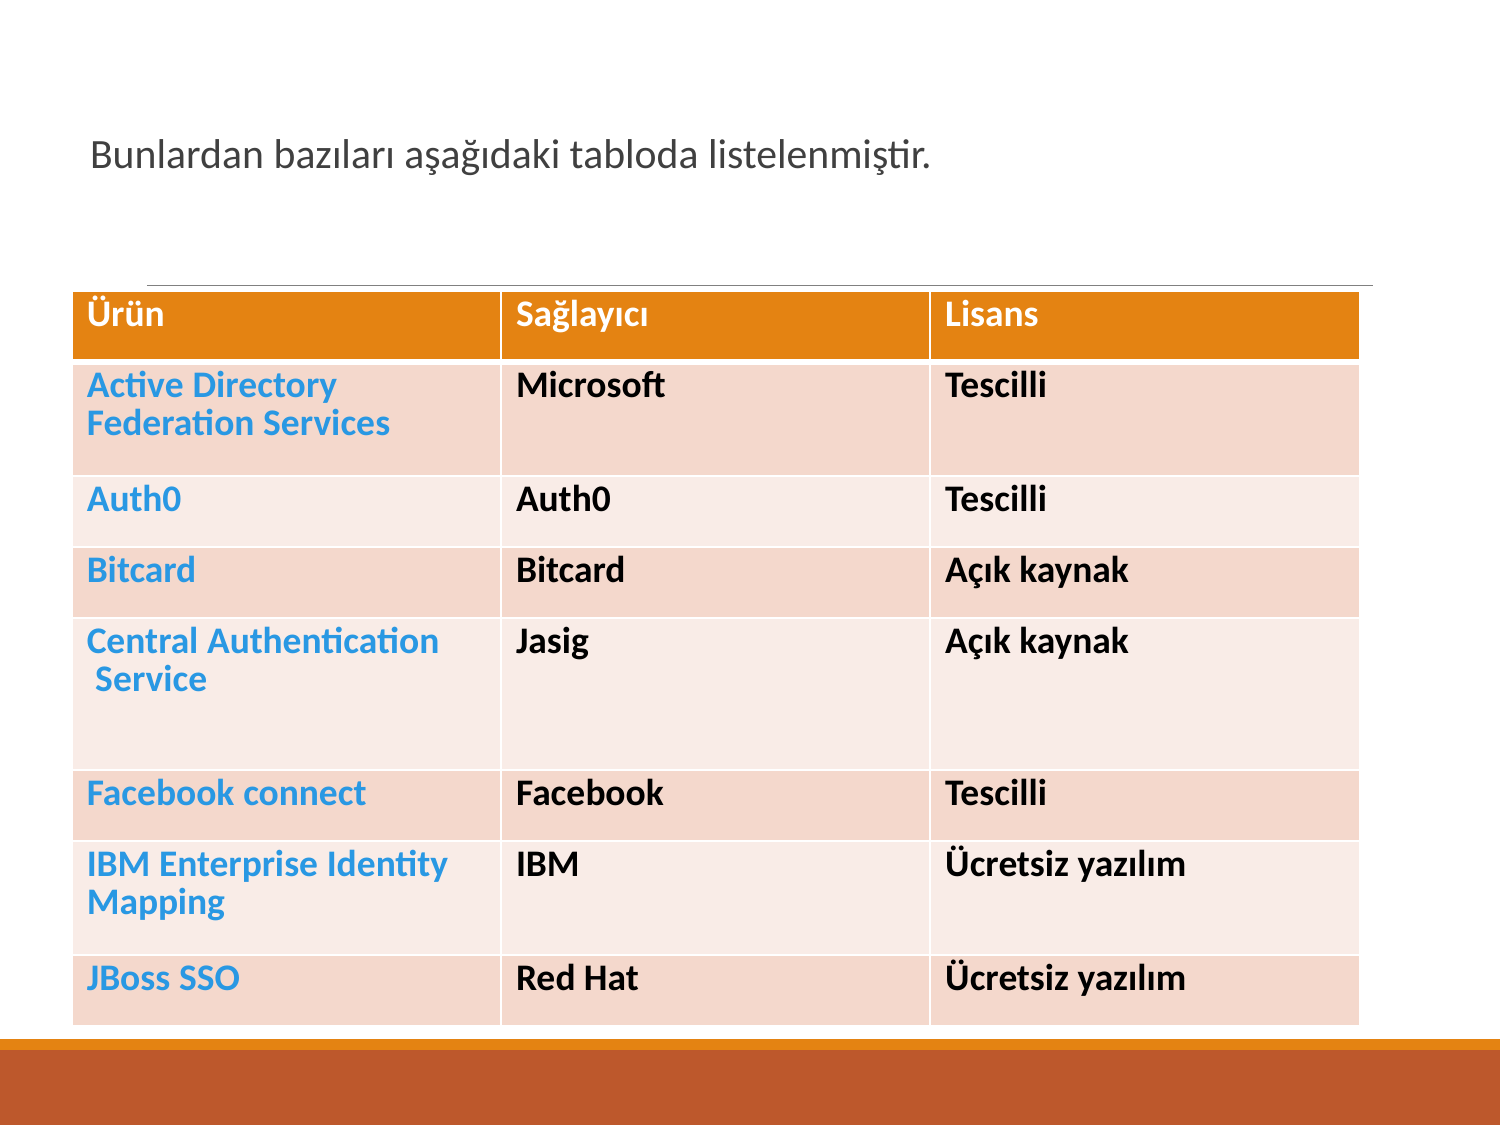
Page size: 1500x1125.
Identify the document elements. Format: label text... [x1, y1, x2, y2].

list Bunlardan bazıları aşağıdaki tabloda listelenmiştir. [75, 125, 1425, 1005]
table_header Lisans [931, 292, 1359, 359]
table_cell JBoss SSO [73, 956, 500, 1025]
table_cell Facebook [502, 771, 929, 840]
table_cell Tescilli [931, 771, 1359, 840]
table_cell Central Authentication Service [73, 619, 500, 769]
table_cell Tescilli [931, 365, 1359, 475]
table_header Ürün [73, 292, 500, 359]
table_cell Bitcard [502, 548, 929, 617]
table_cell Açık kaynak [931, 619, 1359, 769]
table_cell Active Directory Federation Services [73, 365, 500, 475]
table_cell Ücretsiz yazılım [931, 956, 1359, 1025]
table_cell Facebook connect [73, 771, 500, 840]
table_cell Auth0 [502, 477, 929, 546]
table_cell IBM [502, 842, 929, 954]
table_cell Açık kaynak [931, 548, 1359, 617]
table_cell Tescilli [931, 477, 1359, 546]
table_cell Auth0 [73, 477, 500, 546]
table_cell Microsoft [502, 365, 929, 475]
table_cell IBM Enterprise Identity Mapping [73, 842, 500, 954]
table_cell Bitcard [73, 548, 500, 617]
table_header Sağlayıcı [502, 292, 929, 359]
table_cell Red Hat [502, 956, 929, 1025]
table_cell Jasig [502, 619, 929, 769]
table_cell Ücretsiz yazılım [931, 842, 1359, 954]
